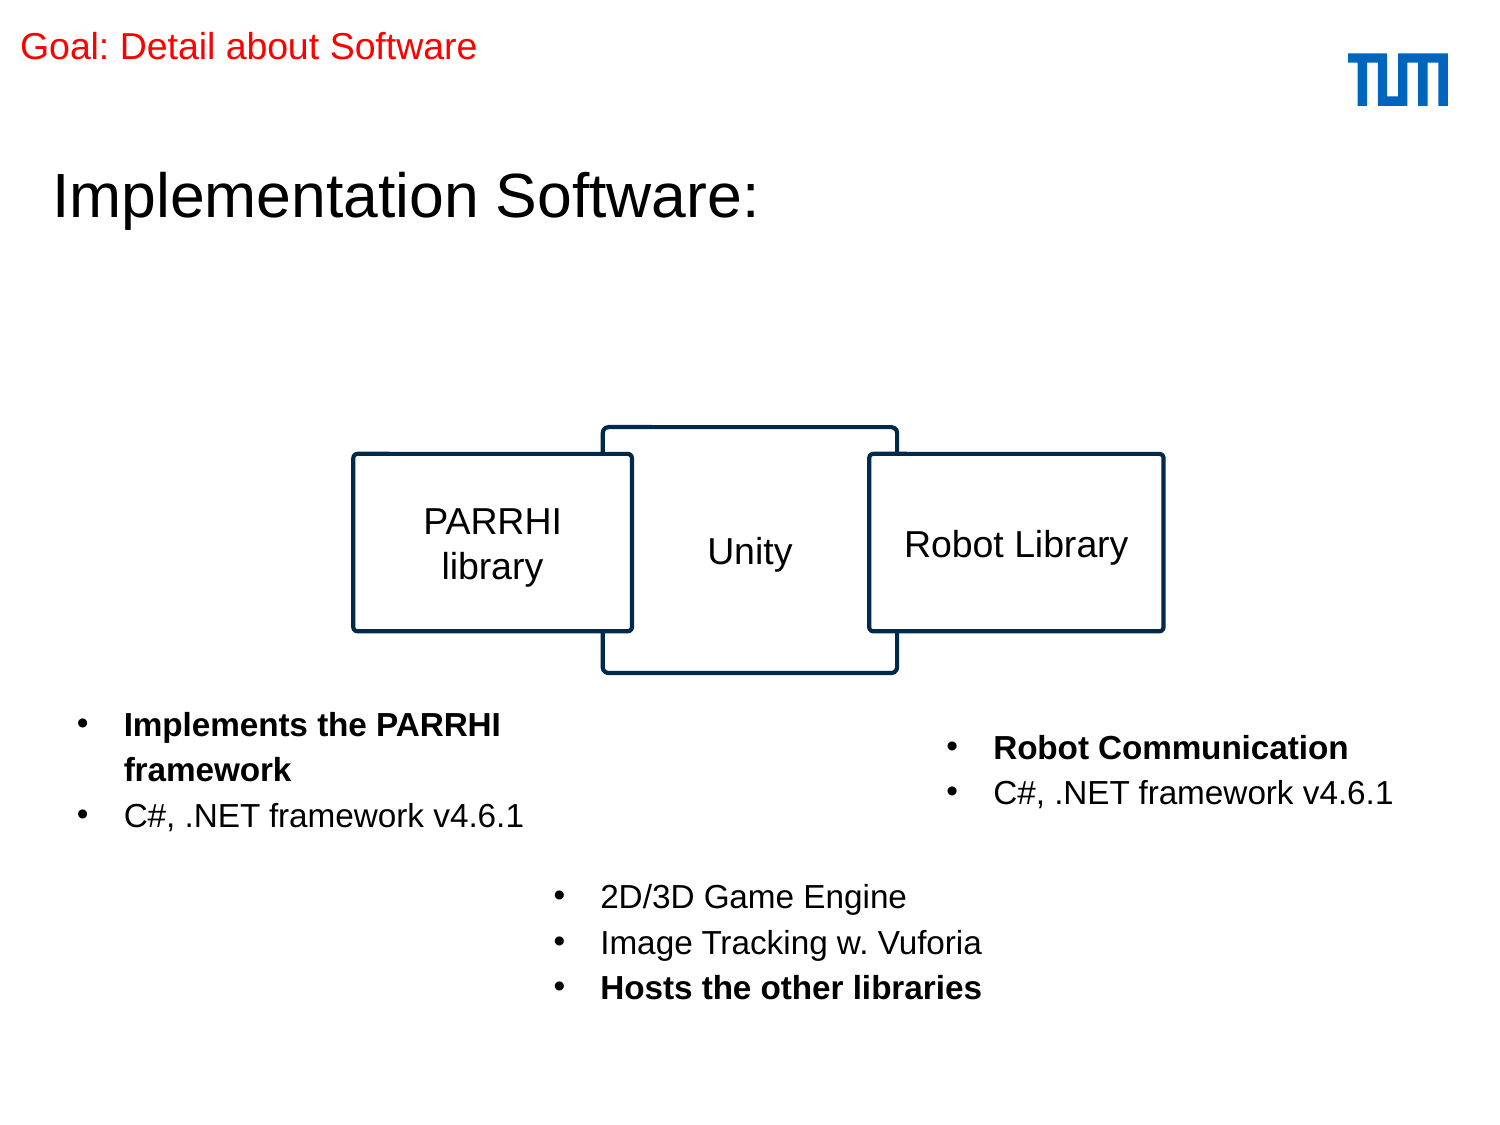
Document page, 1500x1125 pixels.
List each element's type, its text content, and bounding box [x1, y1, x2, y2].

title Implementation Software: [52, 162, 1449, 231]
text_box Implements the PARRHI framework C#, .NET framework v4.6.1 [76, 697, 554, 834]
text_box Unity [600, 424, 900, 676]
text_box Robot Library [867, 451, 1166, 634]
text_box Goal: Detail about Software [19, 0, 1500, 67]
text_box Robot Communication C#, .NET framework v4.6.1 [946, 720, 1448, 812]
text_box 2D/3D Game Engine Image Tracking w. Vuforia Hosts the other libraries [553, 869, 1055, 1007]
text_box PARRHI library [351, 451, 635, 634]
